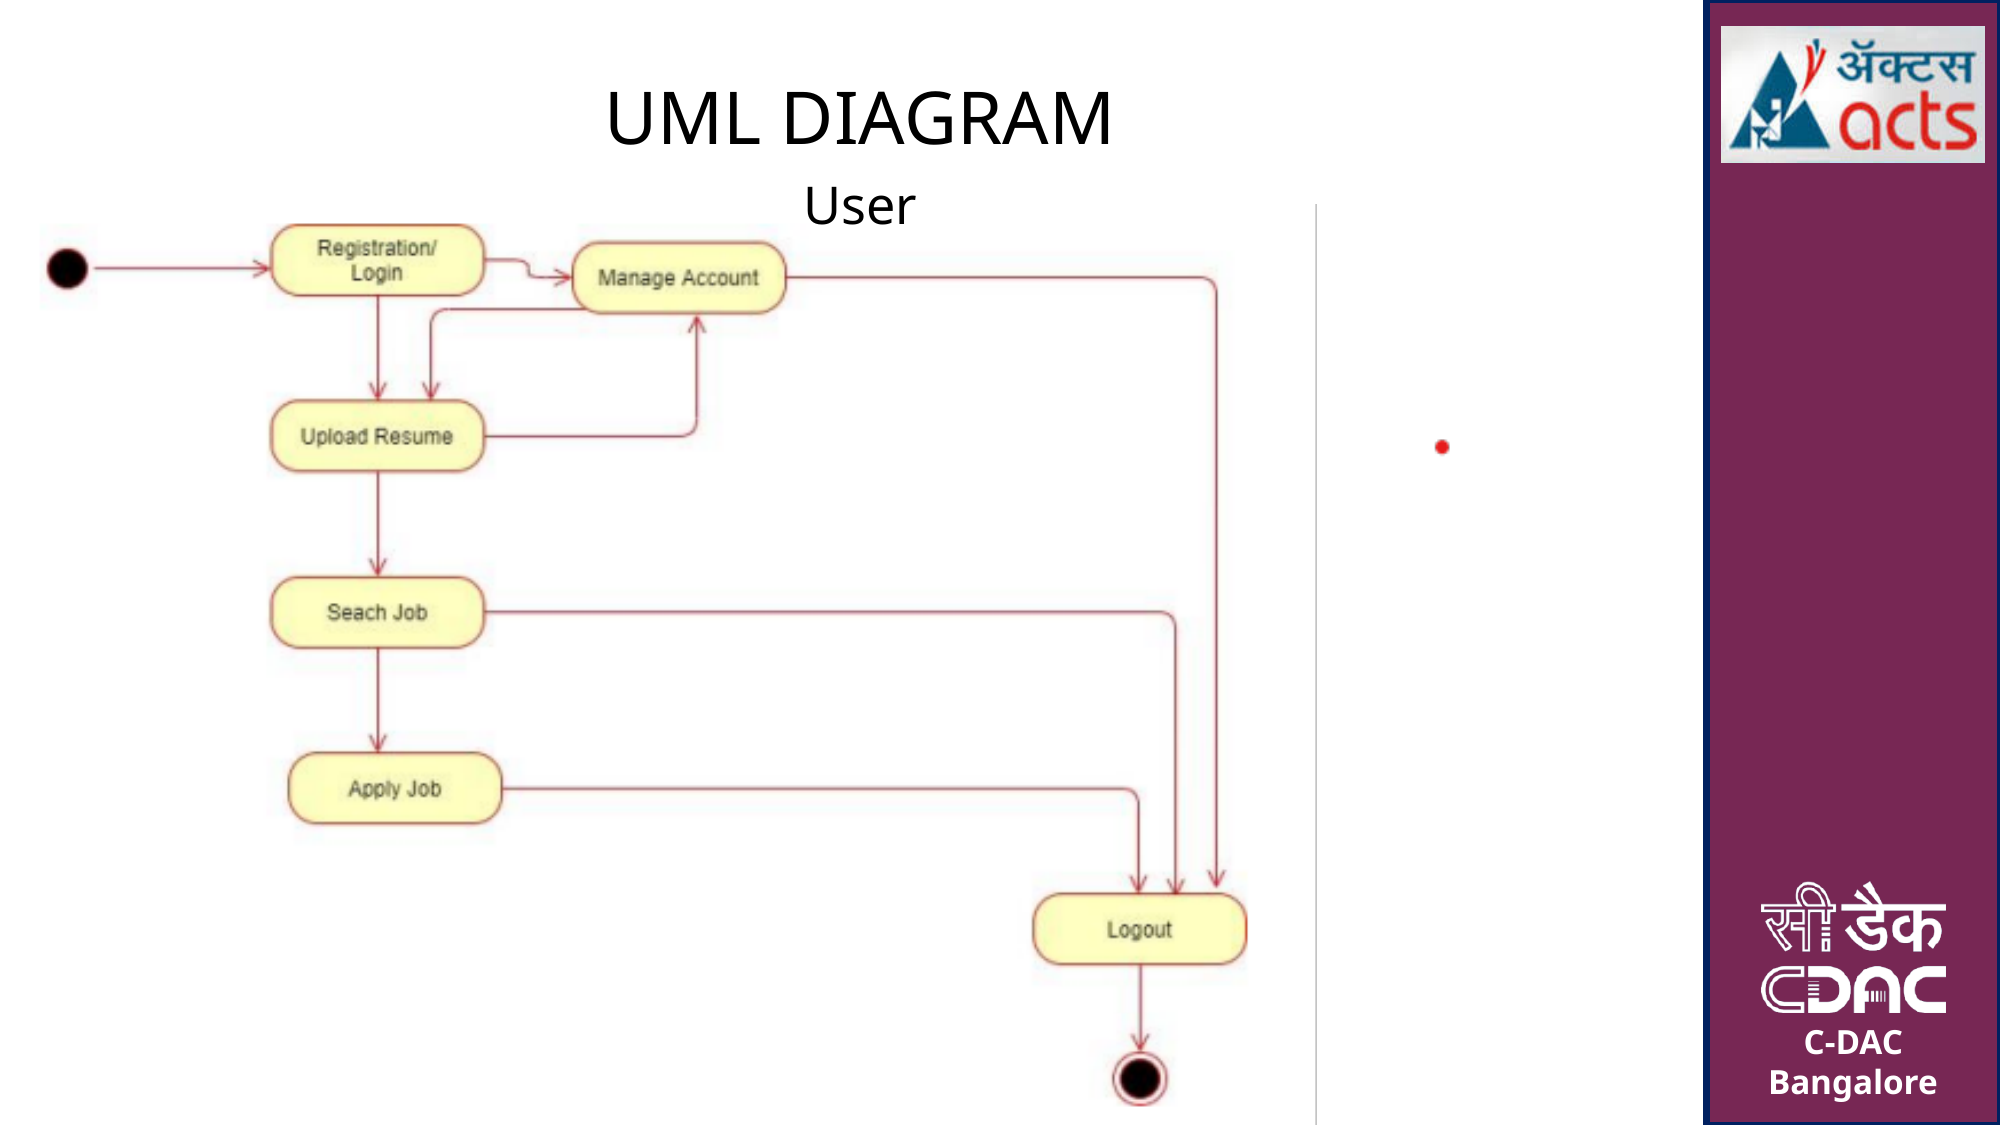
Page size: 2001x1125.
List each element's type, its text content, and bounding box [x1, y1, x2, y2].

picture [3, 204, 1453, 1125]
list UML DIAGRAM User [68, 64, 1652, 259]
picture [1760, 881, 1946, 1013]
text_box C-DAC Bangalore [1703, 0, 2000, 1125]
picture [1721, 25, 1986, 163]
